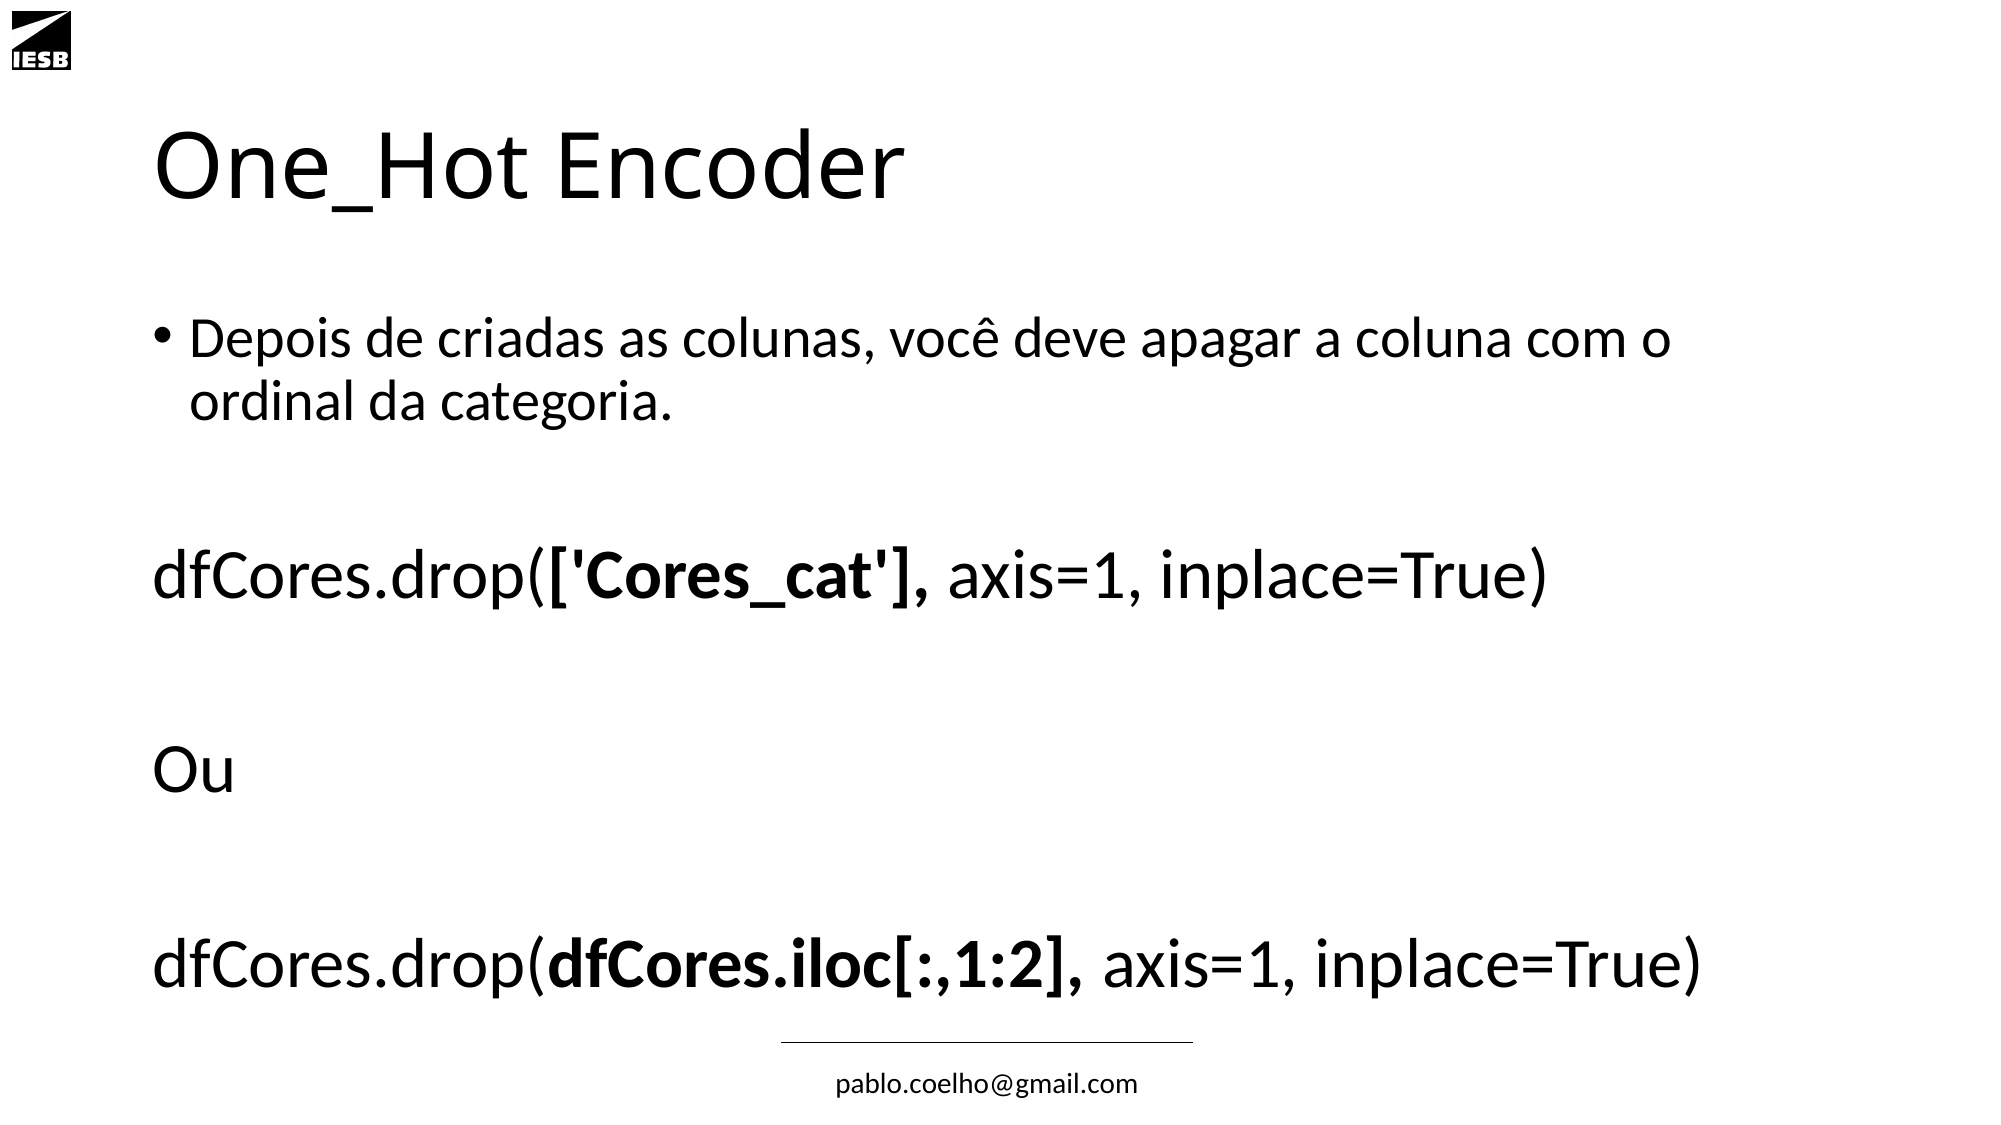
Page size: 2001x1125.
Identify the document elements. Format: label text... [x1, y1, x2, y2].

list Depois de criadas as colunas, você deve apagar a coluna com o ordinal da categoria. dfCores.drop(['Cores_cat'], axis=1, inplace=True) Ou dfCores.drop(dfCores.iloc[:,1:2], axis=1, inplace=True) [137, 299, 1863, 1014]
title One_Hot Encoder [137, 59, 1863, 278]
